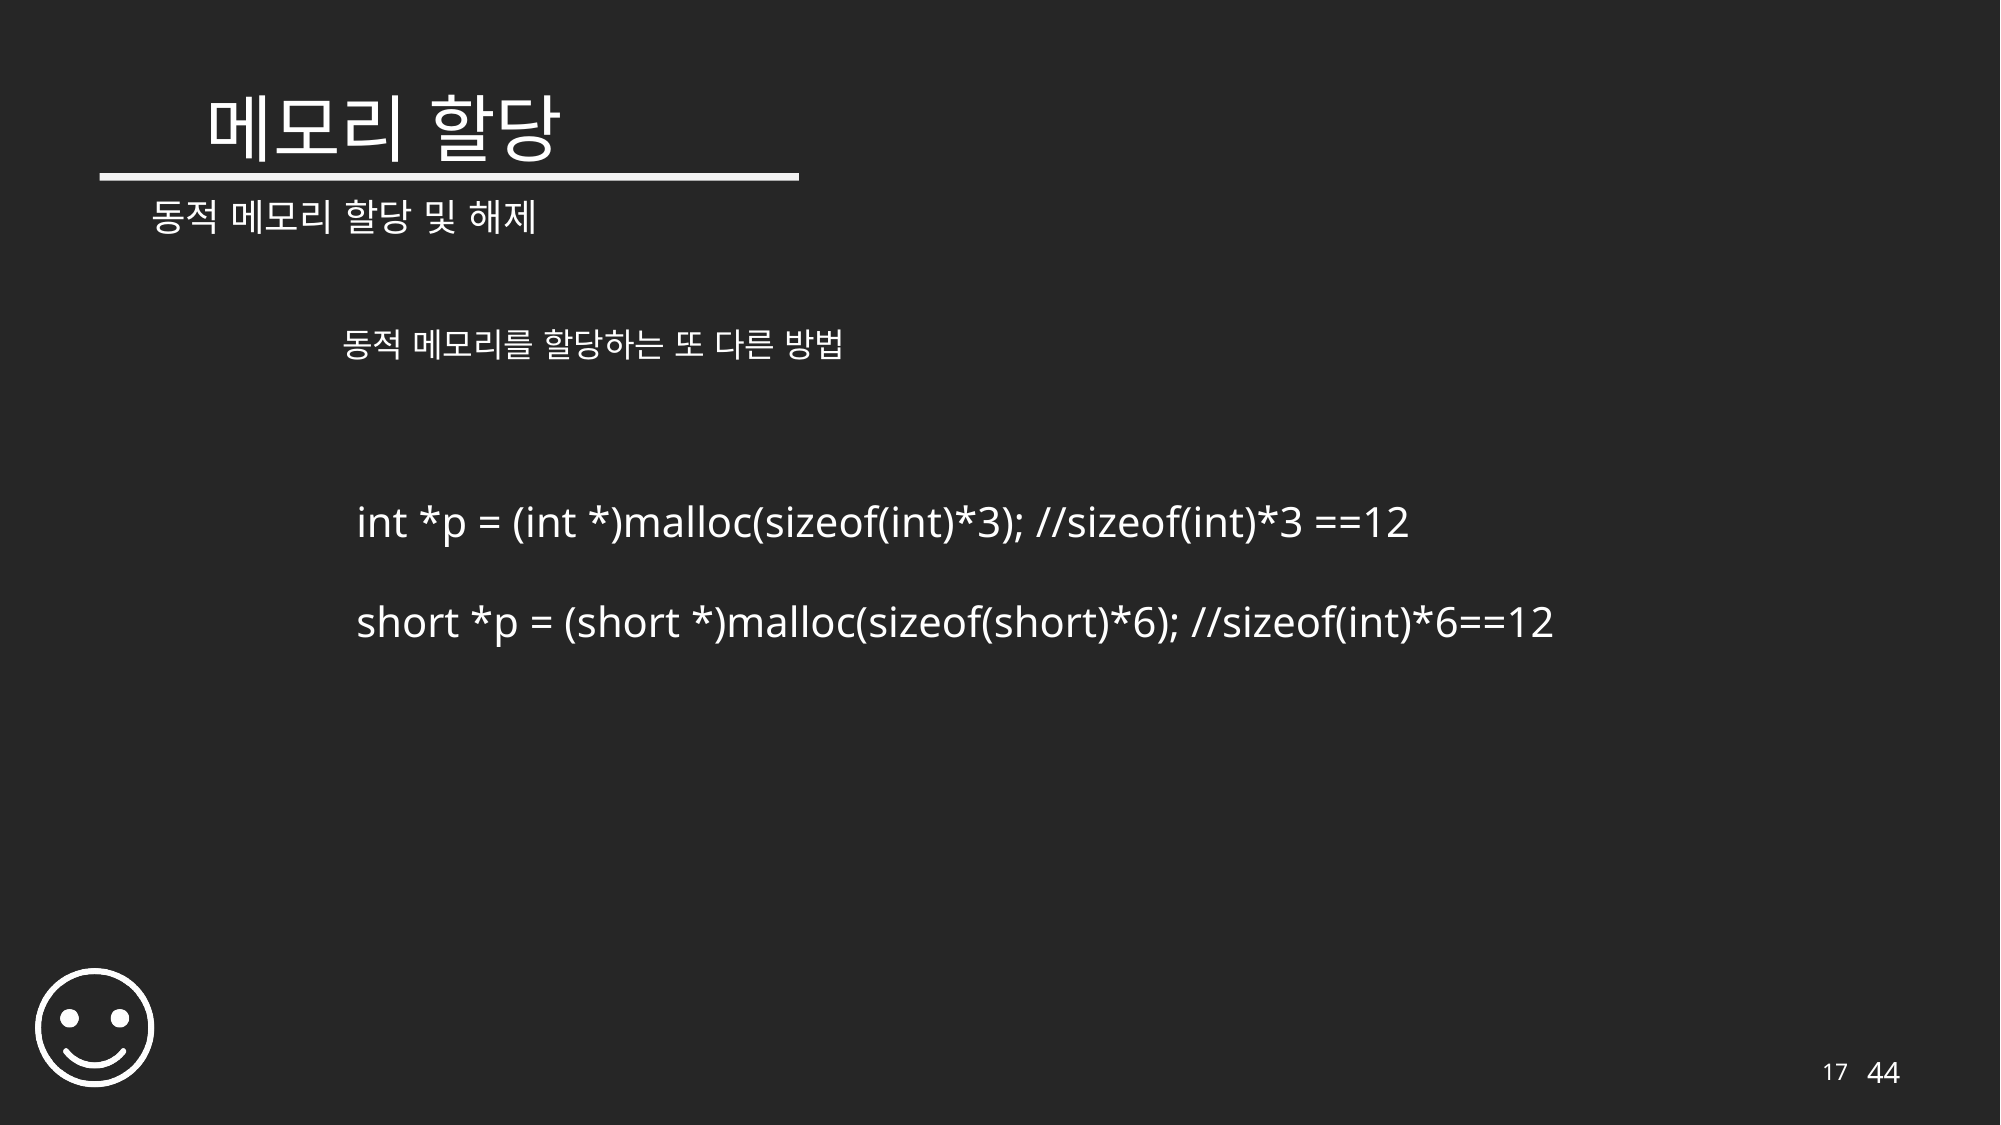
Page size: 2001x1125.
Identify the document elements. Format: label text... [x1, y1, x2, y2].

text_box 동적 메모리를 할당하는 또 다른 방법 [327, 316, 861, 371]
text_box int *p = (int *)malloc(sizeof(int)*3); //sizeof(int)*3 ==12 short *p = (short *)malloc(sizeof(short)*6); //sizeof(int)*6==12 [341, 488, 1570, 654]
slide_number 17 [1674, 1042, 1864, 1103]
text_box [98, 172, 801, 182]
text_box 동적 메모리 할당 및 해제 [136, 186, 651, 247]
picture [19, 952, 170, 1103]
title 메모리 할당 [99, 85, 670, 172]
